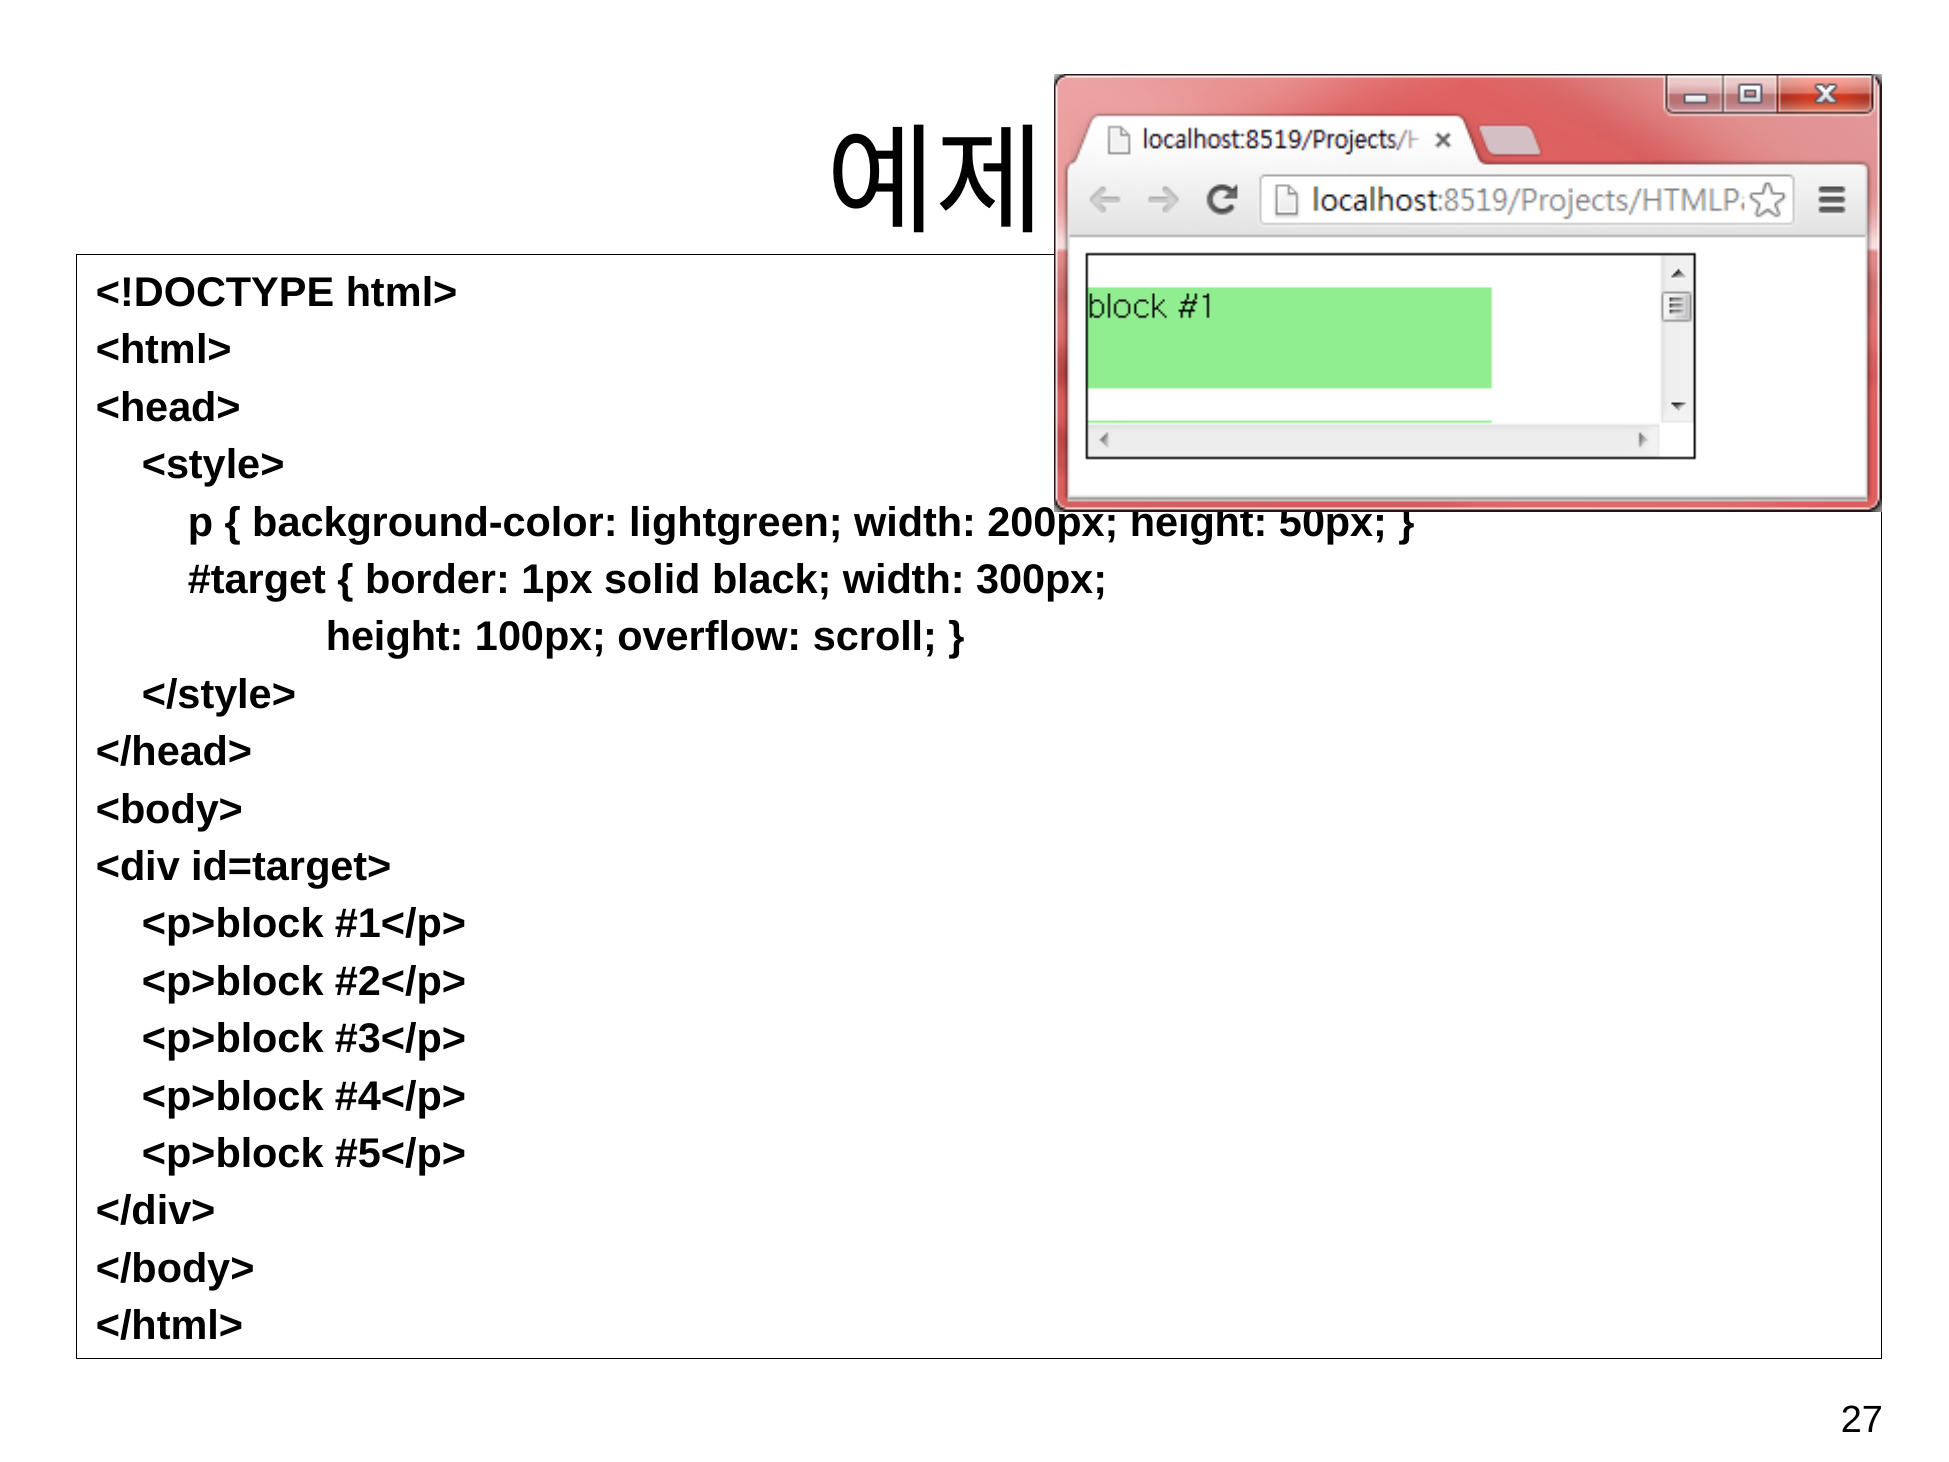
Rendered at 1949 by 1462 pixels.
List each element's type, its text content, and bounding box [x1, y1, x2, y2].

picture [1054, 74, 1882, 512]
slide_number 27 [1496, 1372, 1899, 1462]
text_box <!DOCTYPE html> <html> <head> <style> p { background-color: lightgreen; width: 200px; height: 50px; } #target { border: 1px solid black; width: 300px; height: 100px; overflow: scroll; } </style> </head> <body> <div id=target> <p>block #1</p> <p>block #2</p> <p>block #3</p> <p>block #4</p> <p>block #5</p> </div> </body> </html> [76, 254, 1882, 1359]
title 예제 [156, 92, 1049, 254]
